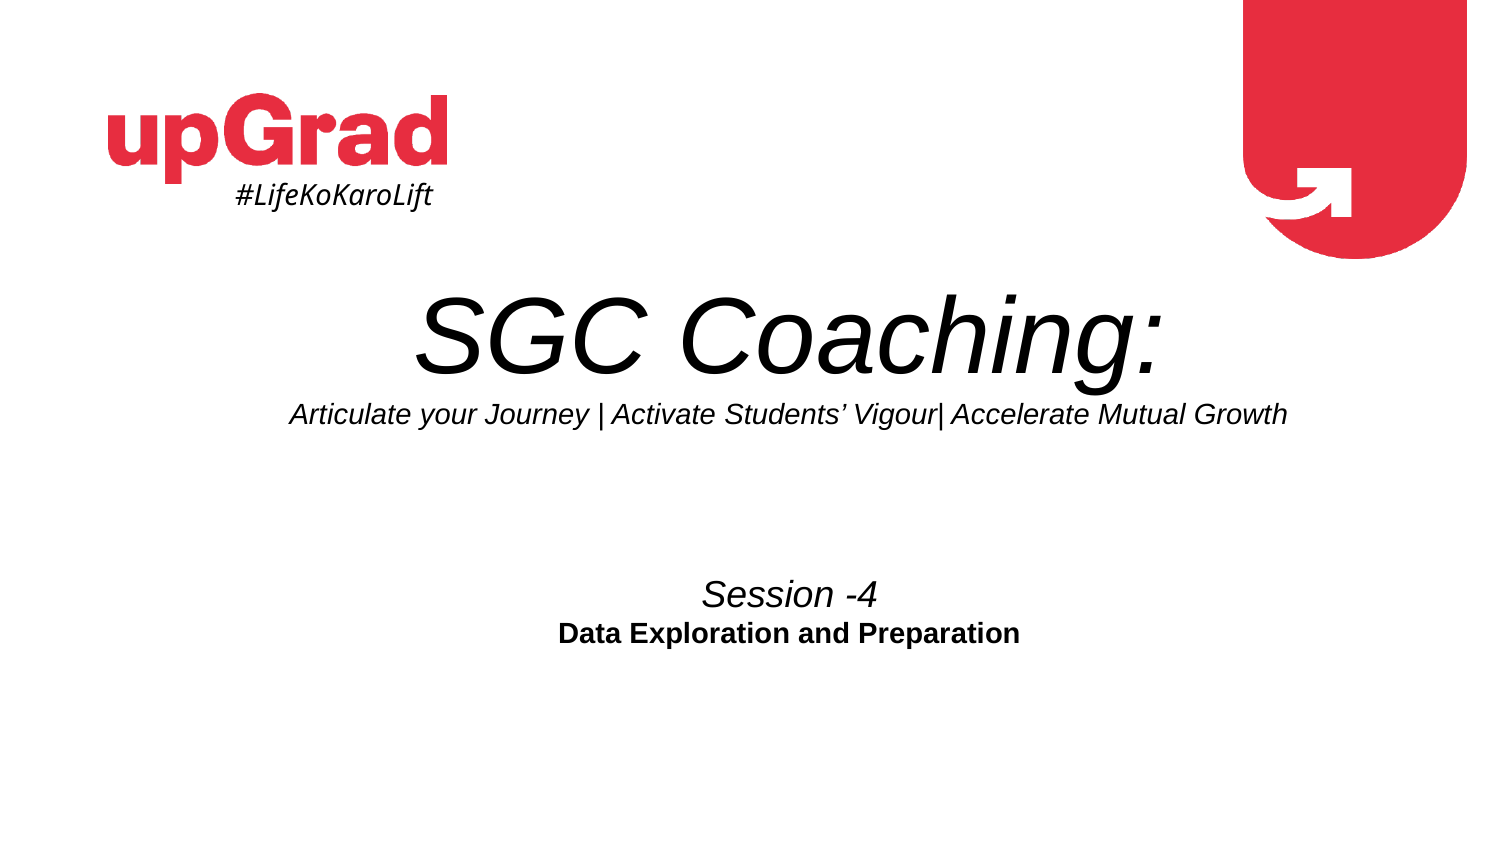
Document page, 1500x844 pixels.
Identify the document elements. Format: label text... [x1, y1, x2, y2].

text_box #LifeKoKaroLift [189, 117, 462, 333]
picture [1243, 0, 1467, 259]
text_box SGC Coaching: Articulate your Journey | Activate Students’ Vigour| Accelerate Mutual Growth Session -4 Data Exploration and Preparation [223, 560, 1356, 753]
picture [108, 93, 447, 184]
